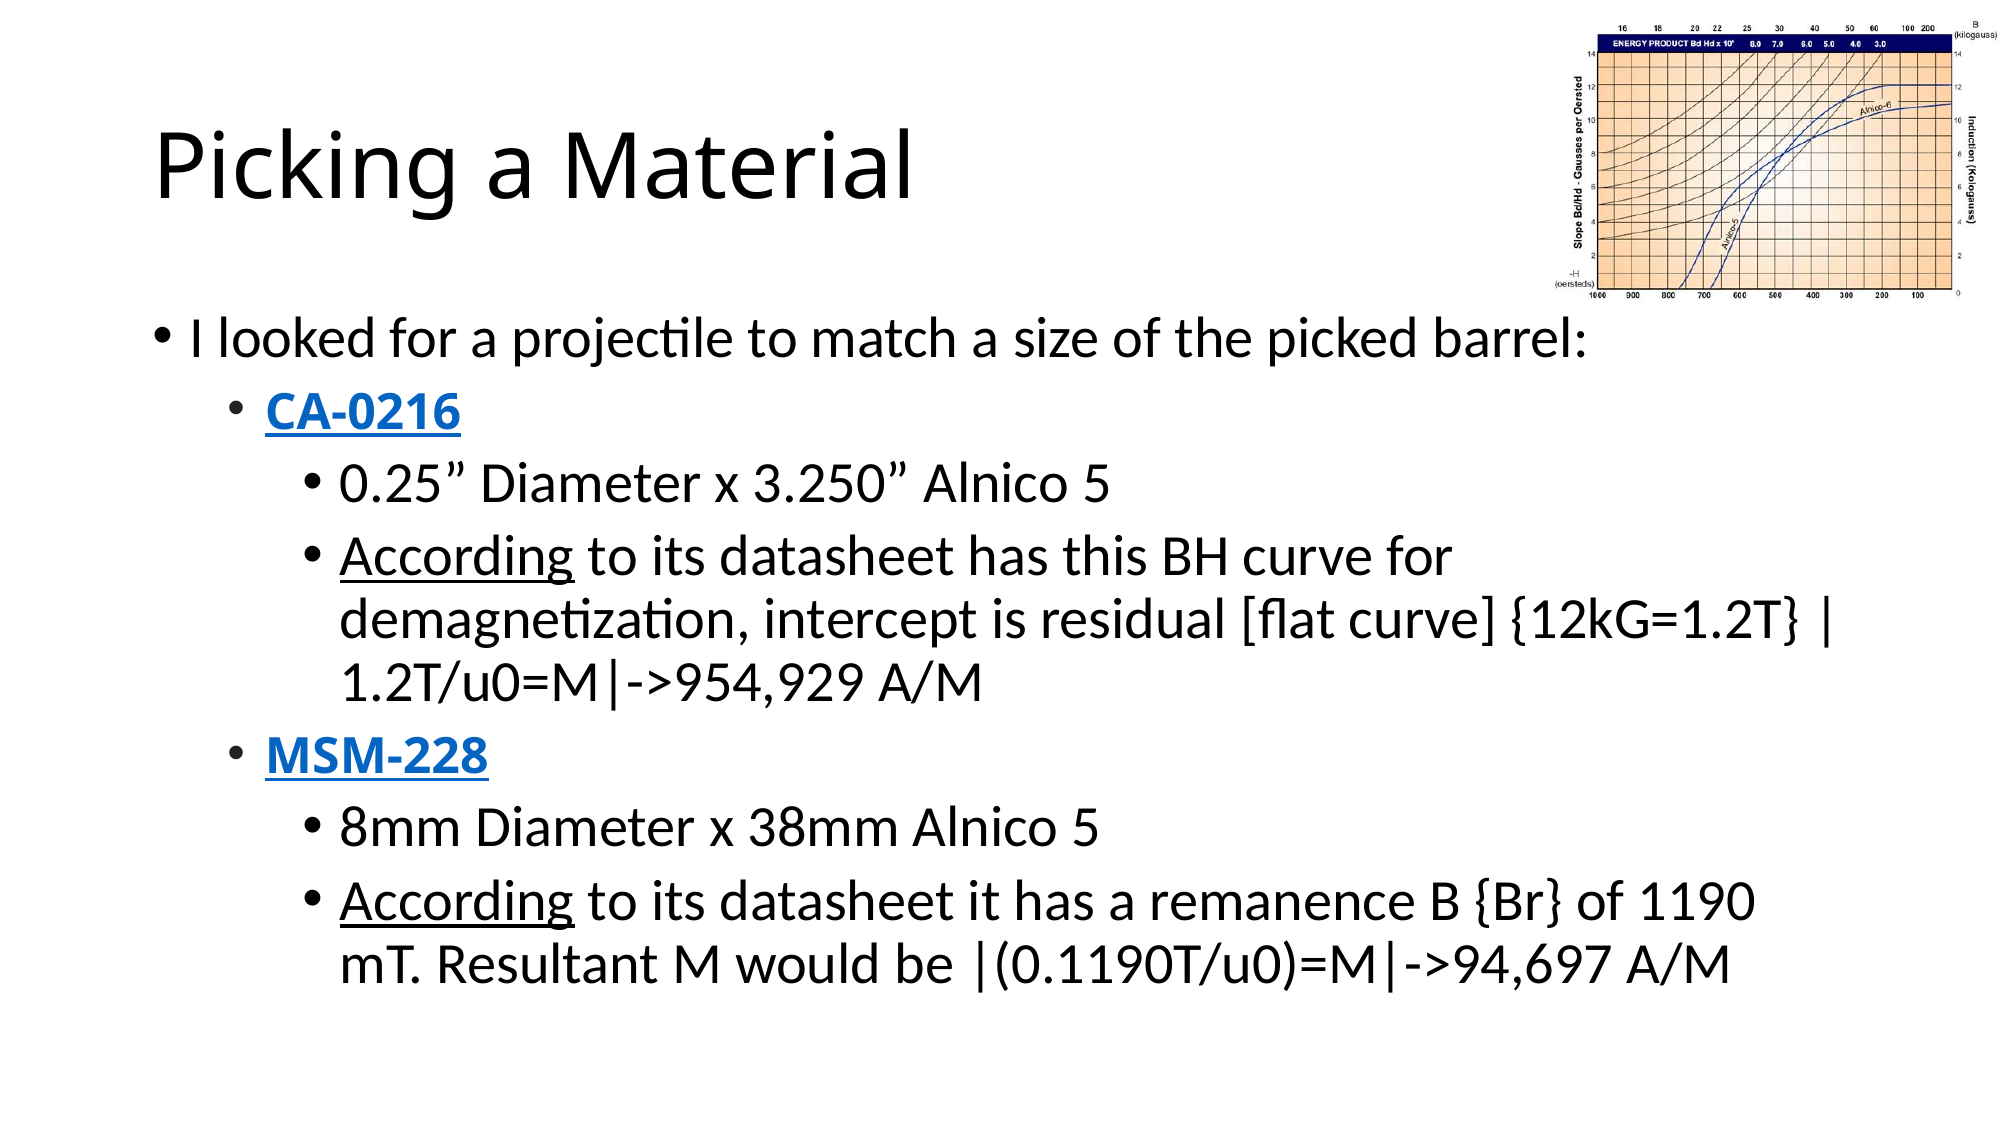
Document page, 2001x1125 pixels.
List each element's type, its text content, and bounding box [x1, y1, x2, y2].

list I looked for a projectile to match a size of the picked barrel: CA-0216 0.25” Diameter x 3.250” Alnico 5 According to its datasheet has this BH curve for demagnetization, intercept is residual [flat curve] {12kG=1.2T} |1.2T/u0=M|->954,929 A/M MSM-228 8mm Diameter x 38mm Alnico 5 According to its datasheet it has a remanence B {Br} of 1190 mT. Resultant M would be |(0.1190T/u0)=M|->94,697 A/M [137, 299, 1863, 1014]
title Picking a Material [137, 59, 1552, 278]
picture [1552, 18, 2000, 300]
